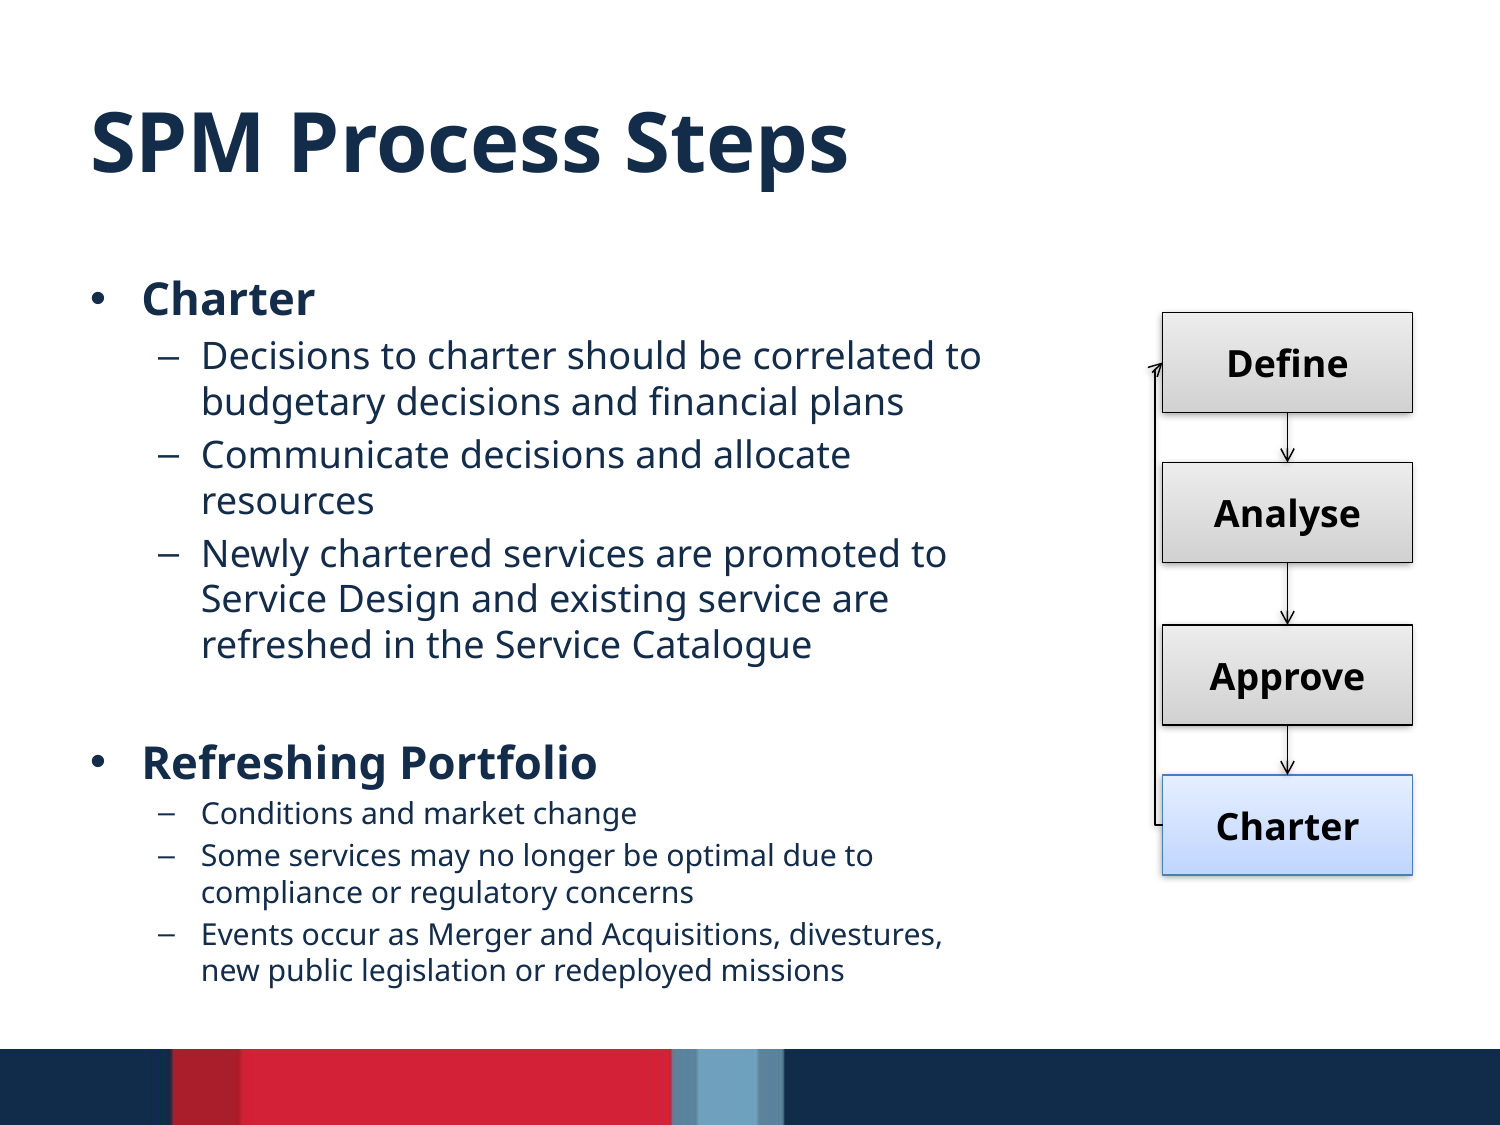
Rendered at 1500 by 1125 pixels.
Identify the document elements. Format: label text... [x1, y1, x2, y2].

text_box Analyse [1167, 462, 1413, 563]
text_box Approve [1167, 624, 1413, 726]
text_box Charter [1162, 774, 1413, 876]
picture [0, 1049, 1500, 1125]
text_box Define [1162, 312, 1413, 413]
title SPM Process Steps [75, 45, 1425, 233]
list Charter Decisions to charter should be correlated to budgetary decisions and financial plans Communicate decisions and allocate resources Newly chartered services are promoted to Service Design and existing service are refreshed in the Service Catalogue Refreshing Portfolio Conditions and market change Some services may no longer be optimal due to compliance or regulatory concerns Events occur as Merger and Acquisitions, divestures, new public legislation or redeployed missions [75, 262, 1013, 1005]
